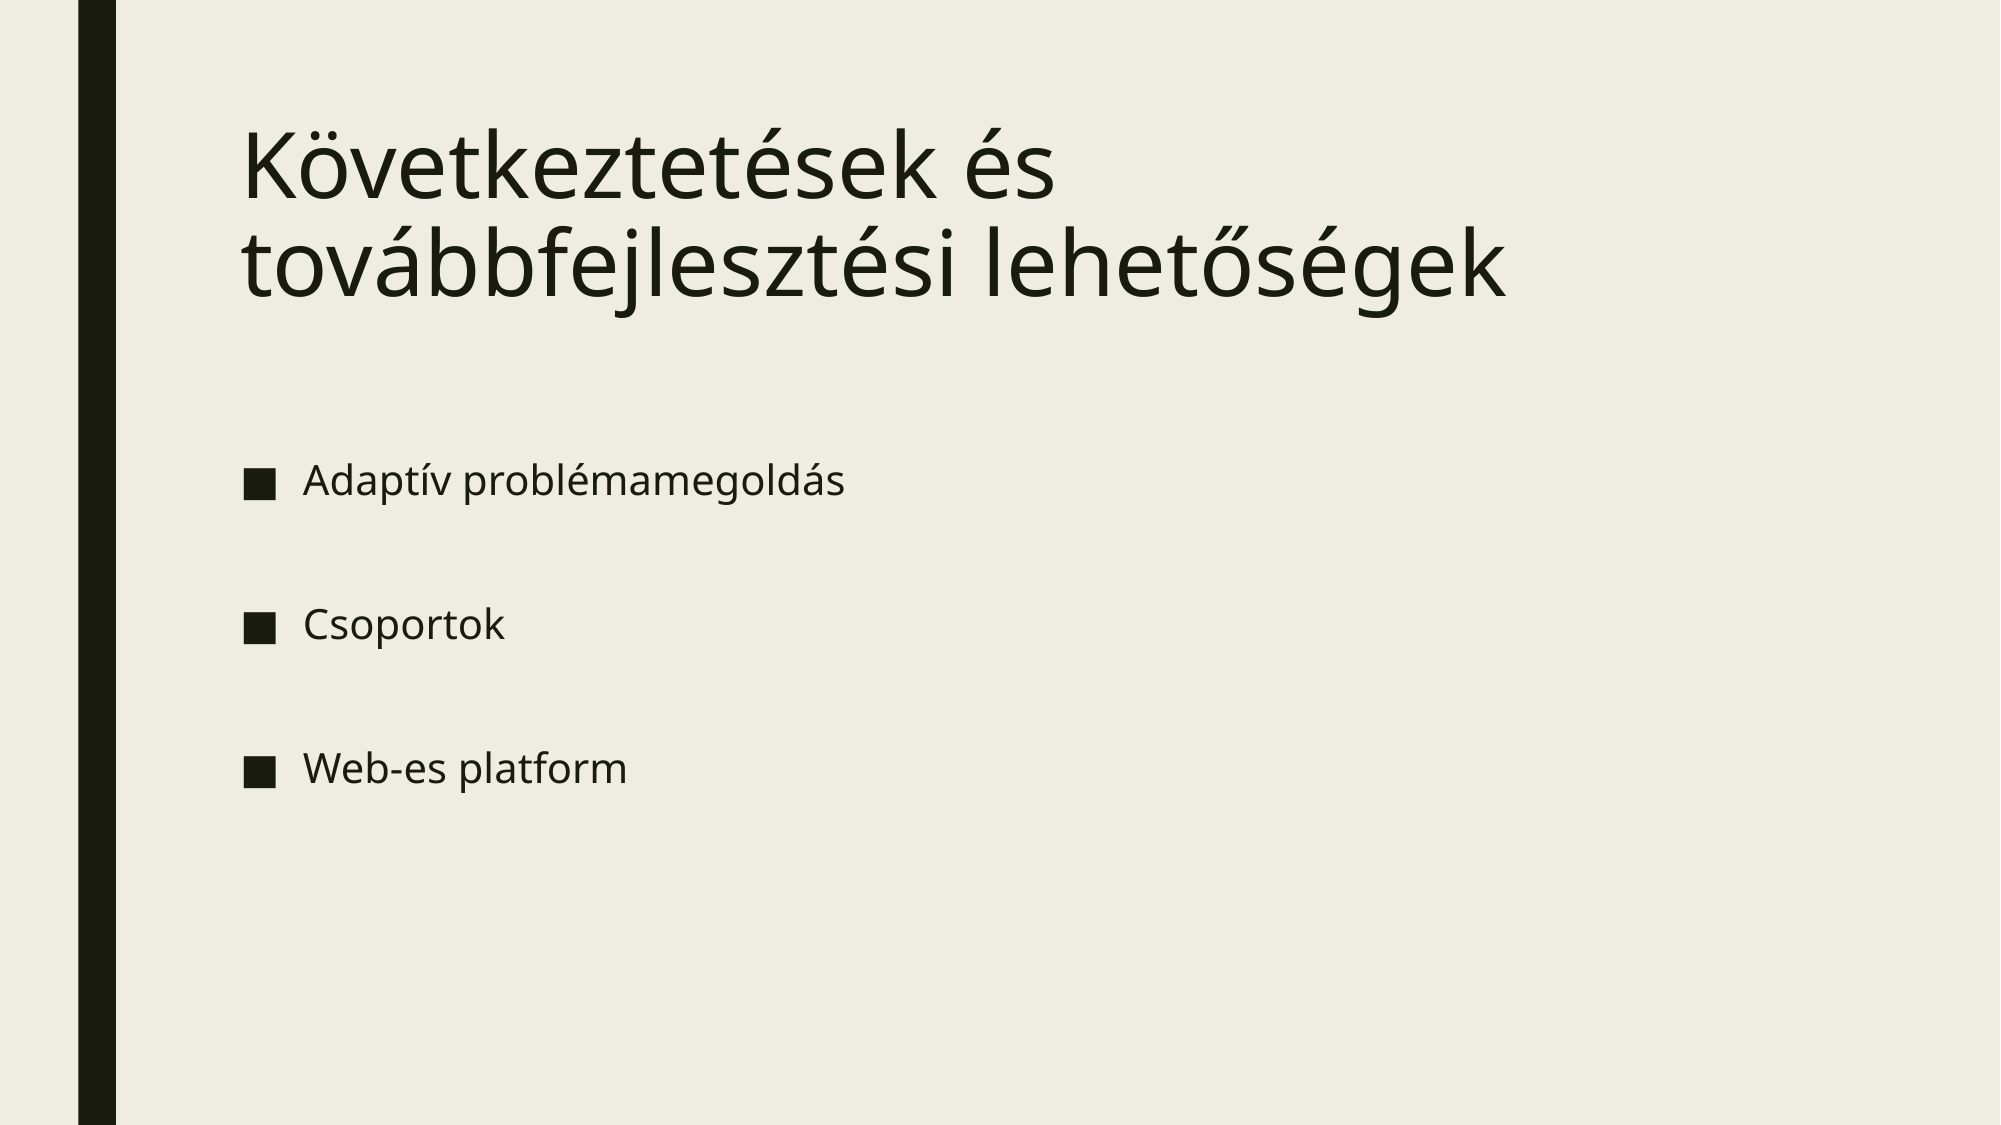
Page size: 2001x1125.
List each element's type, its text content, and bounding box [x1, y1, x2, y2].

list Adaptív problémamegoldás Csoportok Web-es platform [225, 375, 1800, 963]
title Következtetések és továbbfejlesztési lehetőségek [225, 112, 1800, 357]
